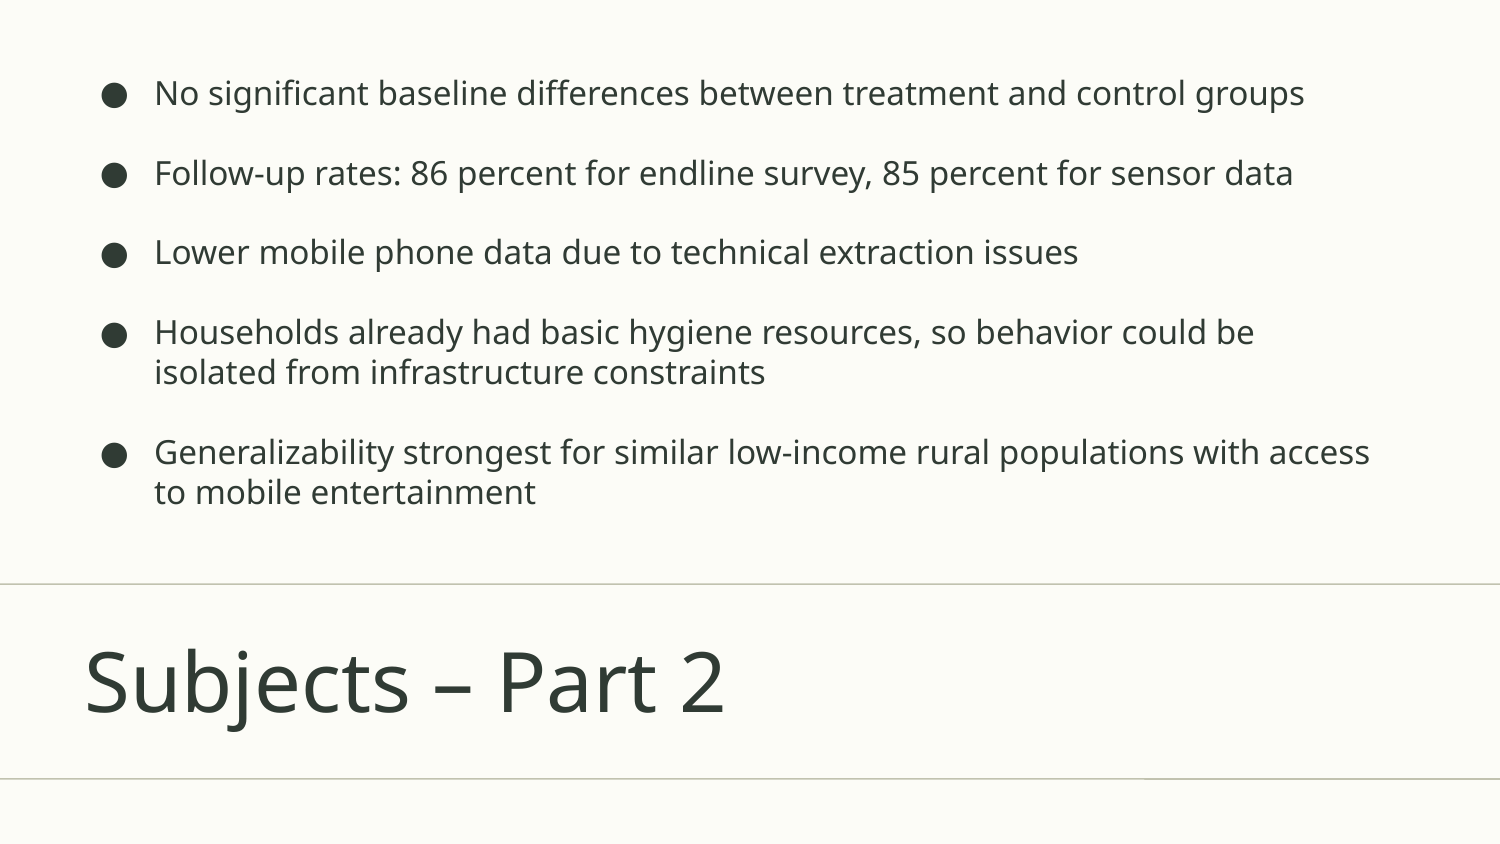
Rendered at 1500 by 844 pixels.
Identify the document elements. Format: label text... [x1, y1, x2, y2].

subtitle No significant baseline differences between treatment and control groups Follow-up rates: 86 percent for endline survey, 85 percent for sensor data Lower mobile phone data due to technical extraction issues Households already had basic hygiene resources, so behavior could be isolated from infrastructure constraints Generalizability strongest for similar low-income rural populations with access to mobile entertainment [64, 57, 1402, 529]
title Subjects – Part 2 [69, 614, 1431, 777]
